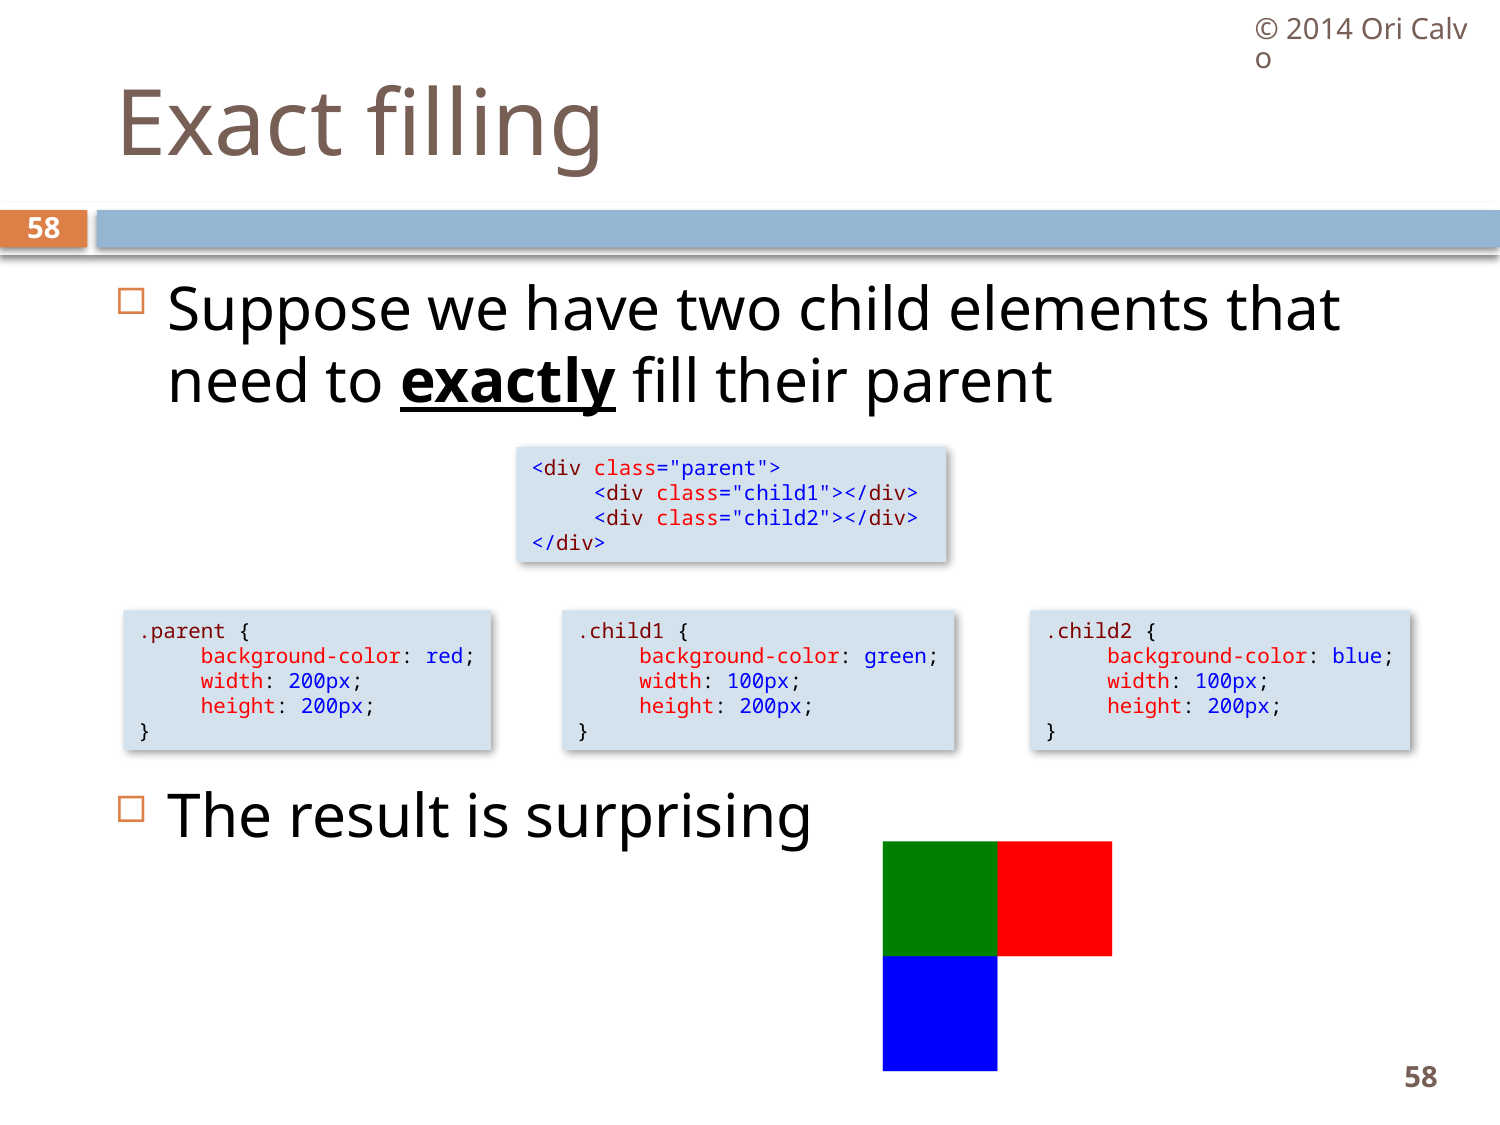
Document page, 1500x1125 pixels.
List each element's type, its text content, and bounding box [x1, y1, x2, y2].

text_box .child2 { background-color: blue; width: 100px; height: 200px; } [1029, 610, 1410, 751]
picture [867, 823, 1134, 1085]
text_box .parent { background-color: red; width: 200px; height: 200px; } [123, 610, 491, 751]
slide_number 58 [0, 208, 88, 249]
footer © 2014 Ori Calvo [1239, 0, 1500, 60]
text_box .child1 { background-color: green; width: 100px; height: 200px; } [561, 610, 955, 751]
text_box <div class="parent"> <div class="child1"></div> <div class="child2"></div> </div> [516, 446, 947, 562]
list Suppose we have two child elements that need to exactly fill their parent The result is surprising [100, 262, 1438, 1000]
title Exact filling [100, 37, 1438, 200]
